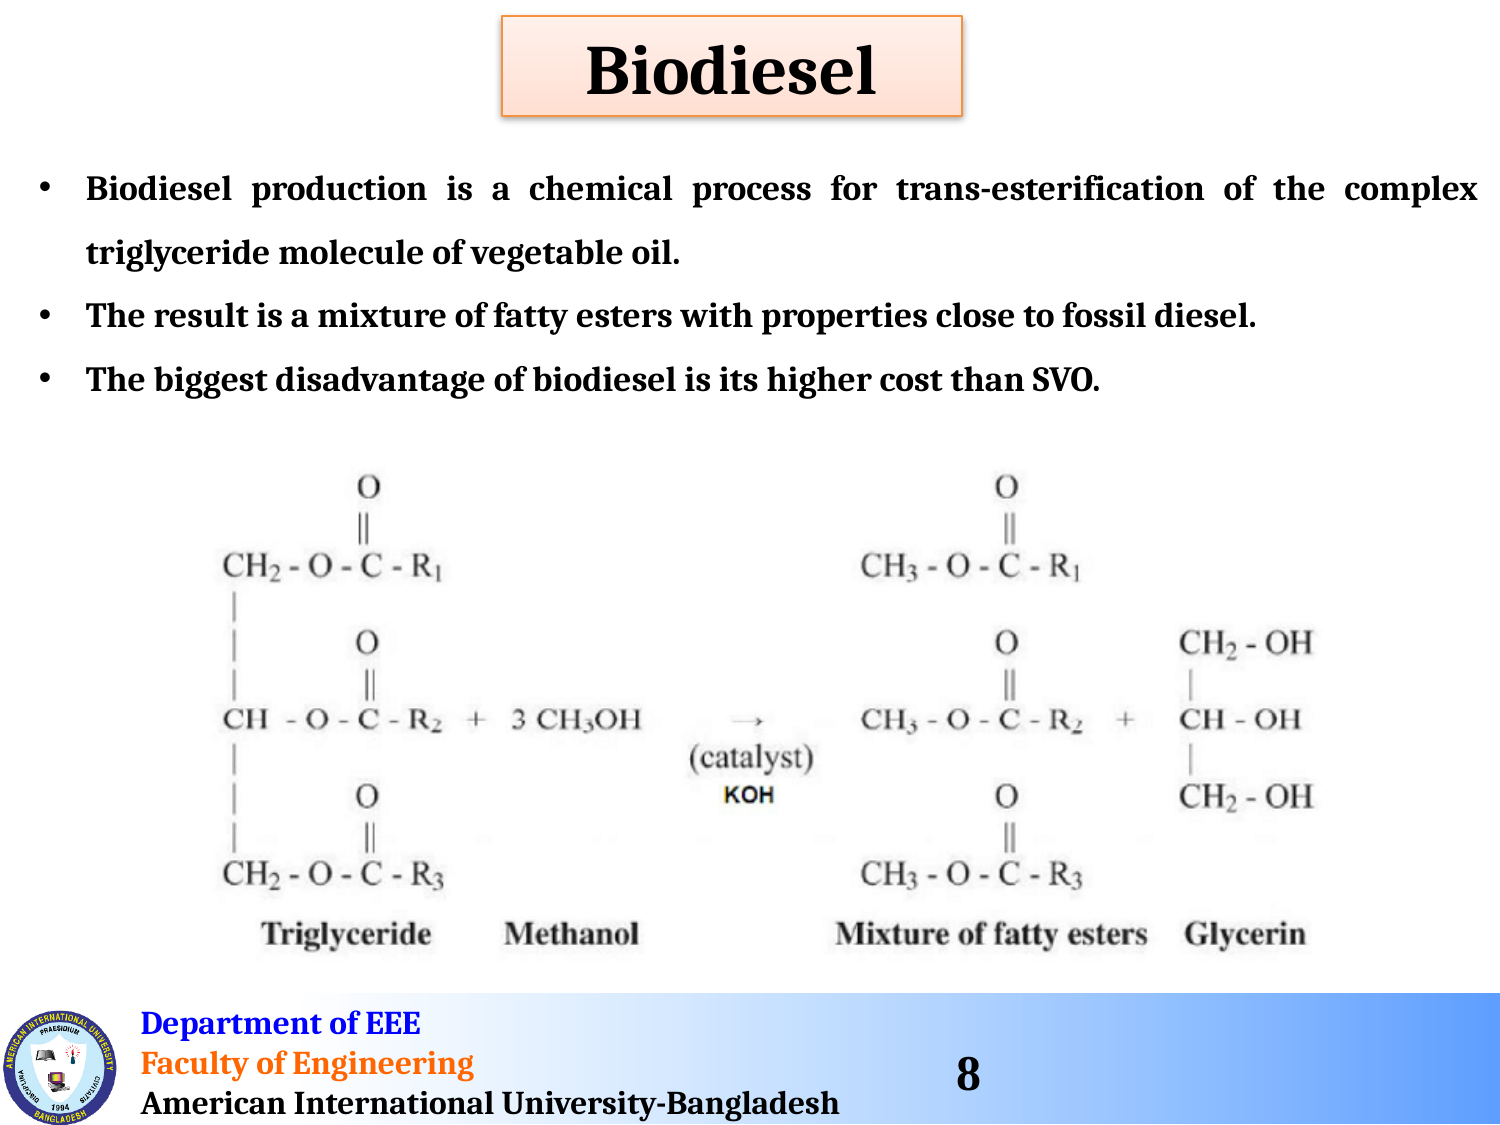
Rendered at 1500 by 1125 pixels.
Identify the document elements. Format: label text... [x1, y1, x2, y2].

text_box Biodiesel production is a chemical process for trans-esterification of the complex triglyceride molecule of vegetable oil. The result is a mixture of fatty esters with properties close to fossil diesel. The biggest disadvantage of biodiesel is its higher cost than SVO. [24, 136, 1495, 407]
slide_number 8 [645, 1040, 996, 1101]
picture [159, 444, 1341, 973]
text_box Biodiesel [501, 15, 963, 117]
picture [0, 1007, 119, 1125]
